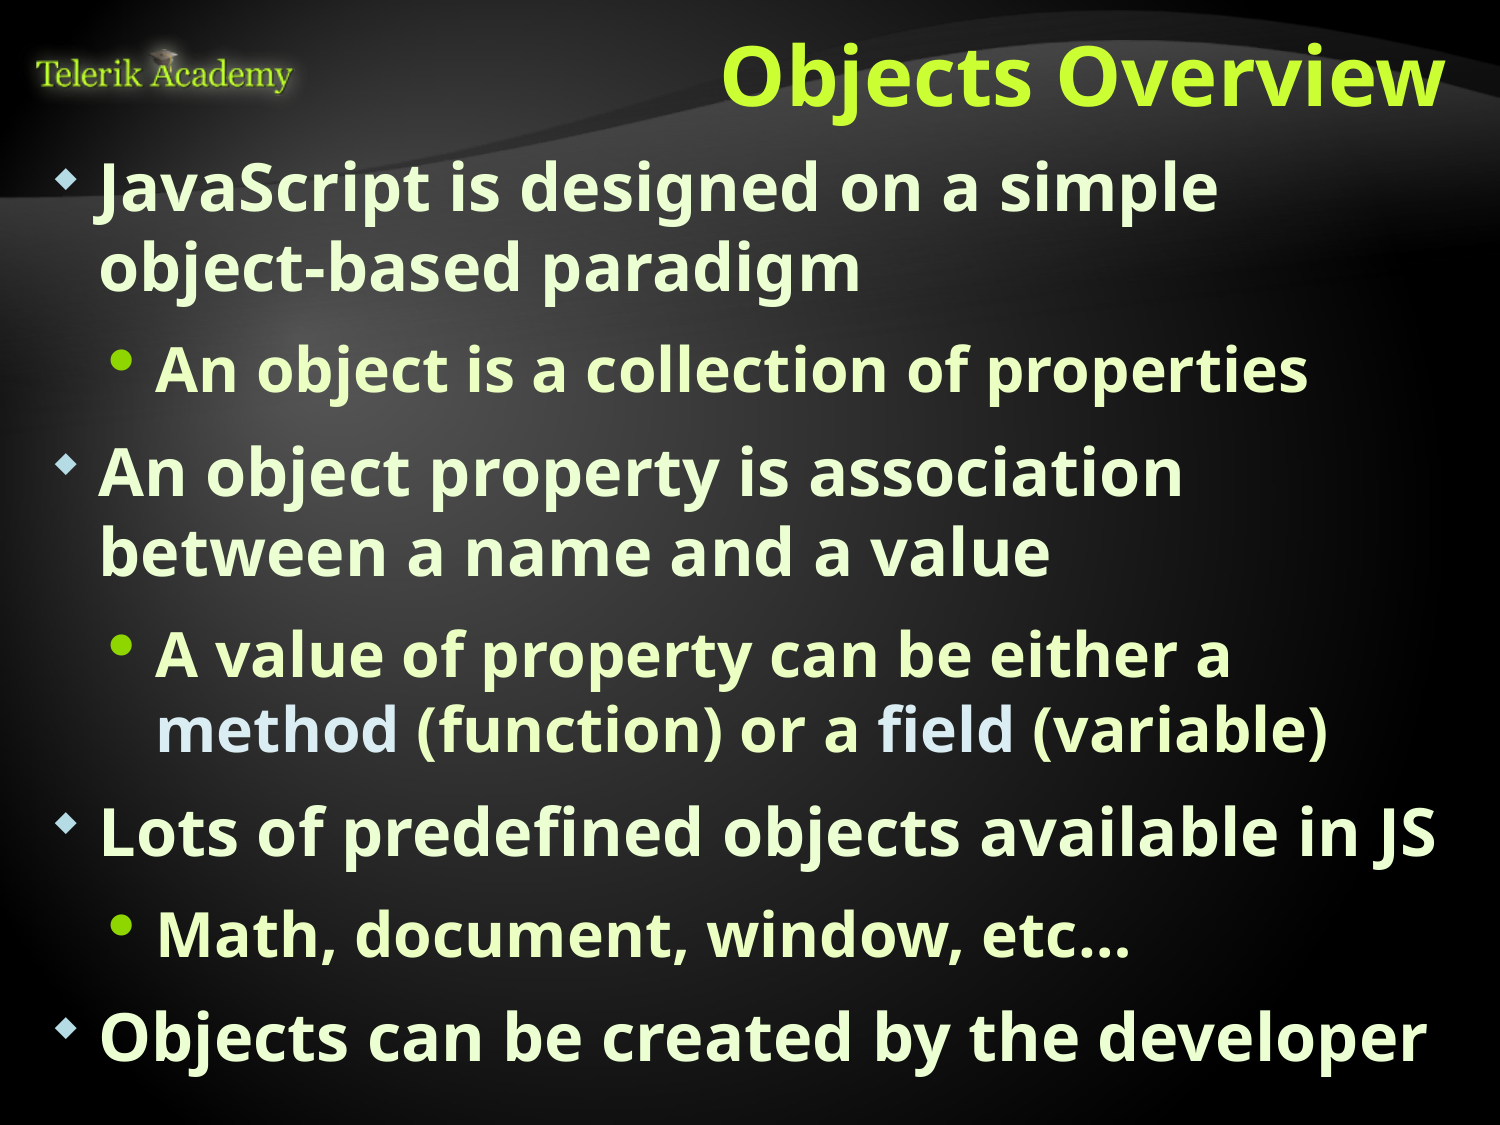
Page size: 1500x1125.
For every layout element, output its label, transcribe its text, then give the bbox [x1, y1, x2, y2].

title Objects Overview [300, 12, 1463, 137]
list JavaScript is designed on a simple object-based paradigm An object is a collection of properties An object property is association between a name and a value A value of property can be either a method (function) or a field (variable) Lots of predefined objects available in JS Math, document, window, etc… Objects can be created by the developer [37, 137, 1463, 1088]
picture [0, 0, 1500, 1125]
